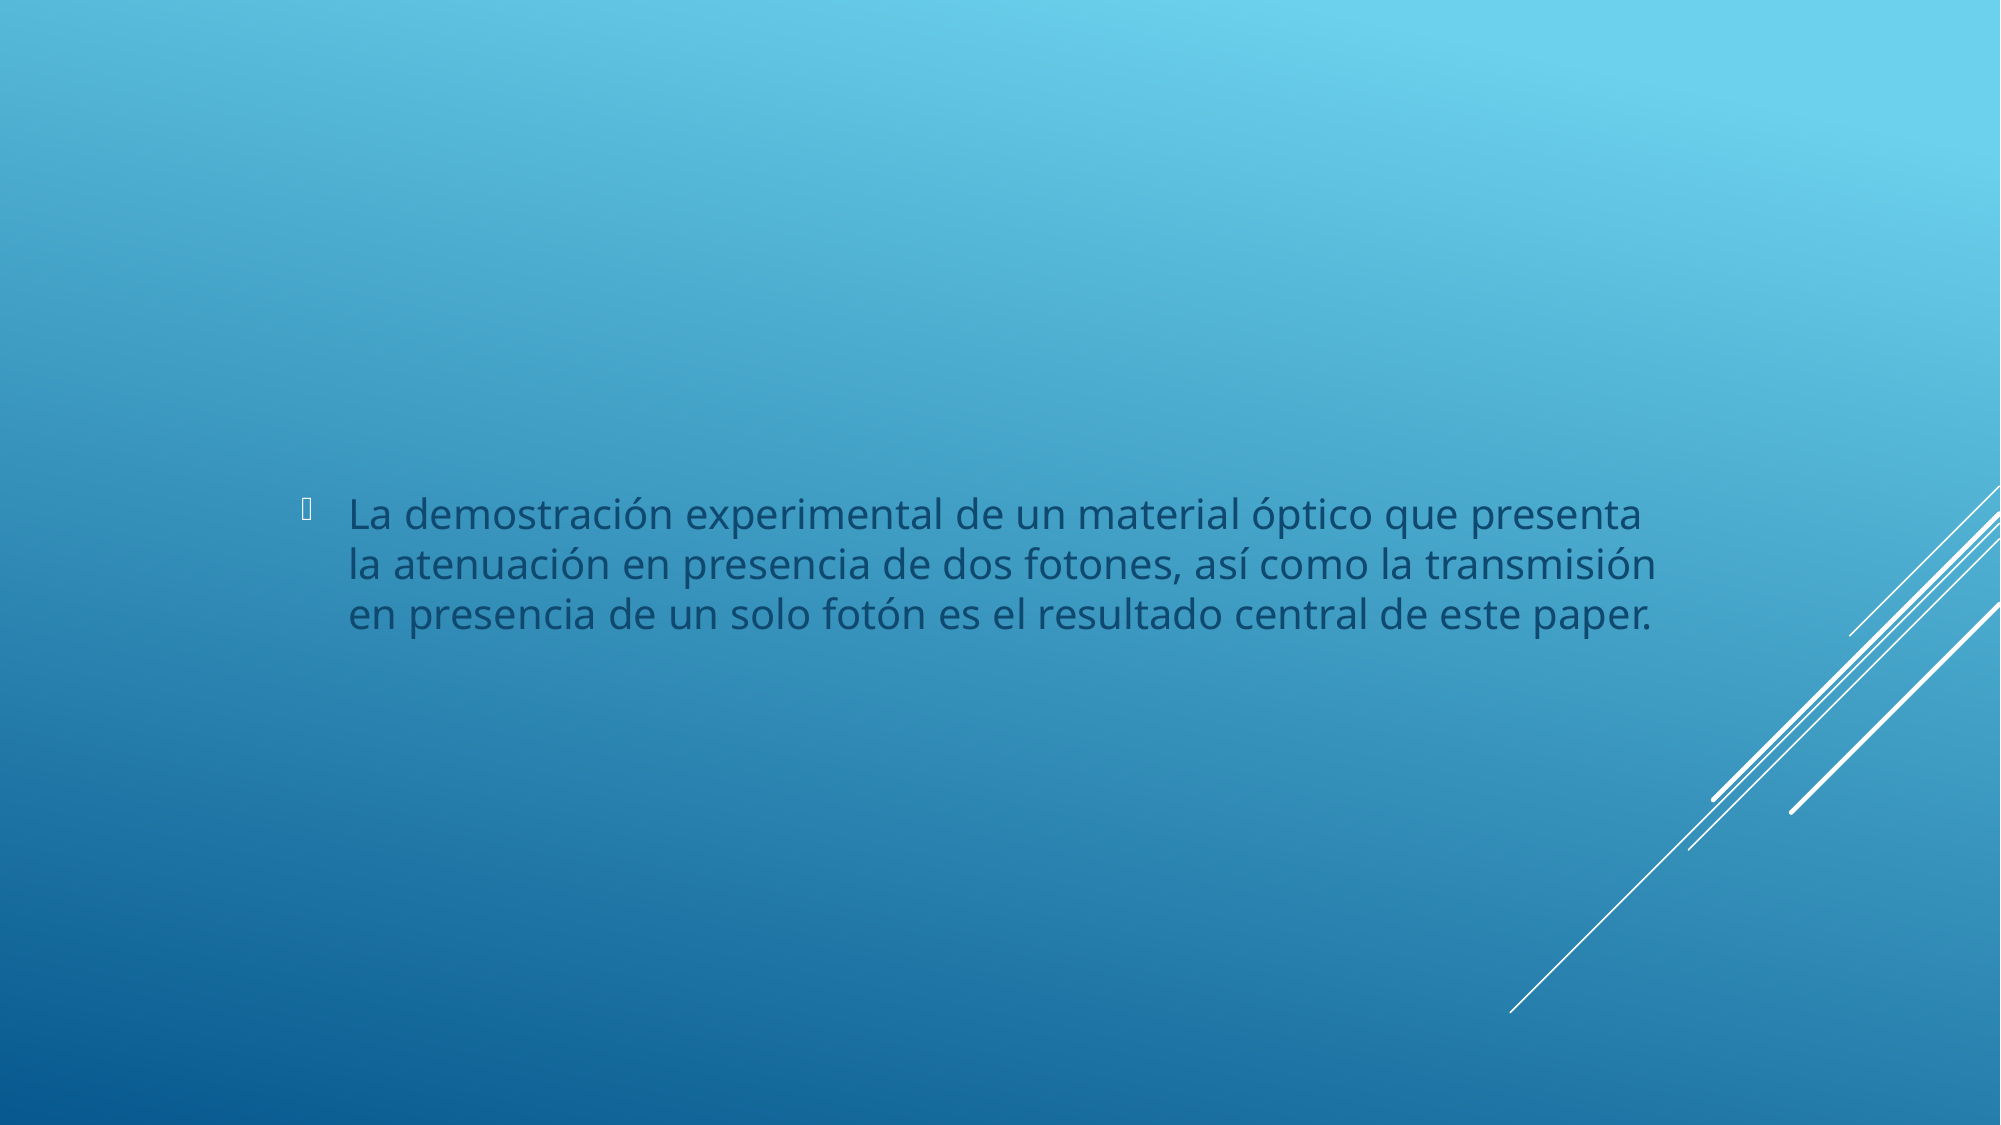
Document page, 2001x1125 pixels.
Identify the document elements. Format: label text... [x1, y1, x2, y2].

list La demostración experimental de un material óptico que presenta la atenuación en presencia de dos fotones, así como la transmisión en presencia de un solo fotón es el resultado central de este paper. [286, 265, 1687, 859]
